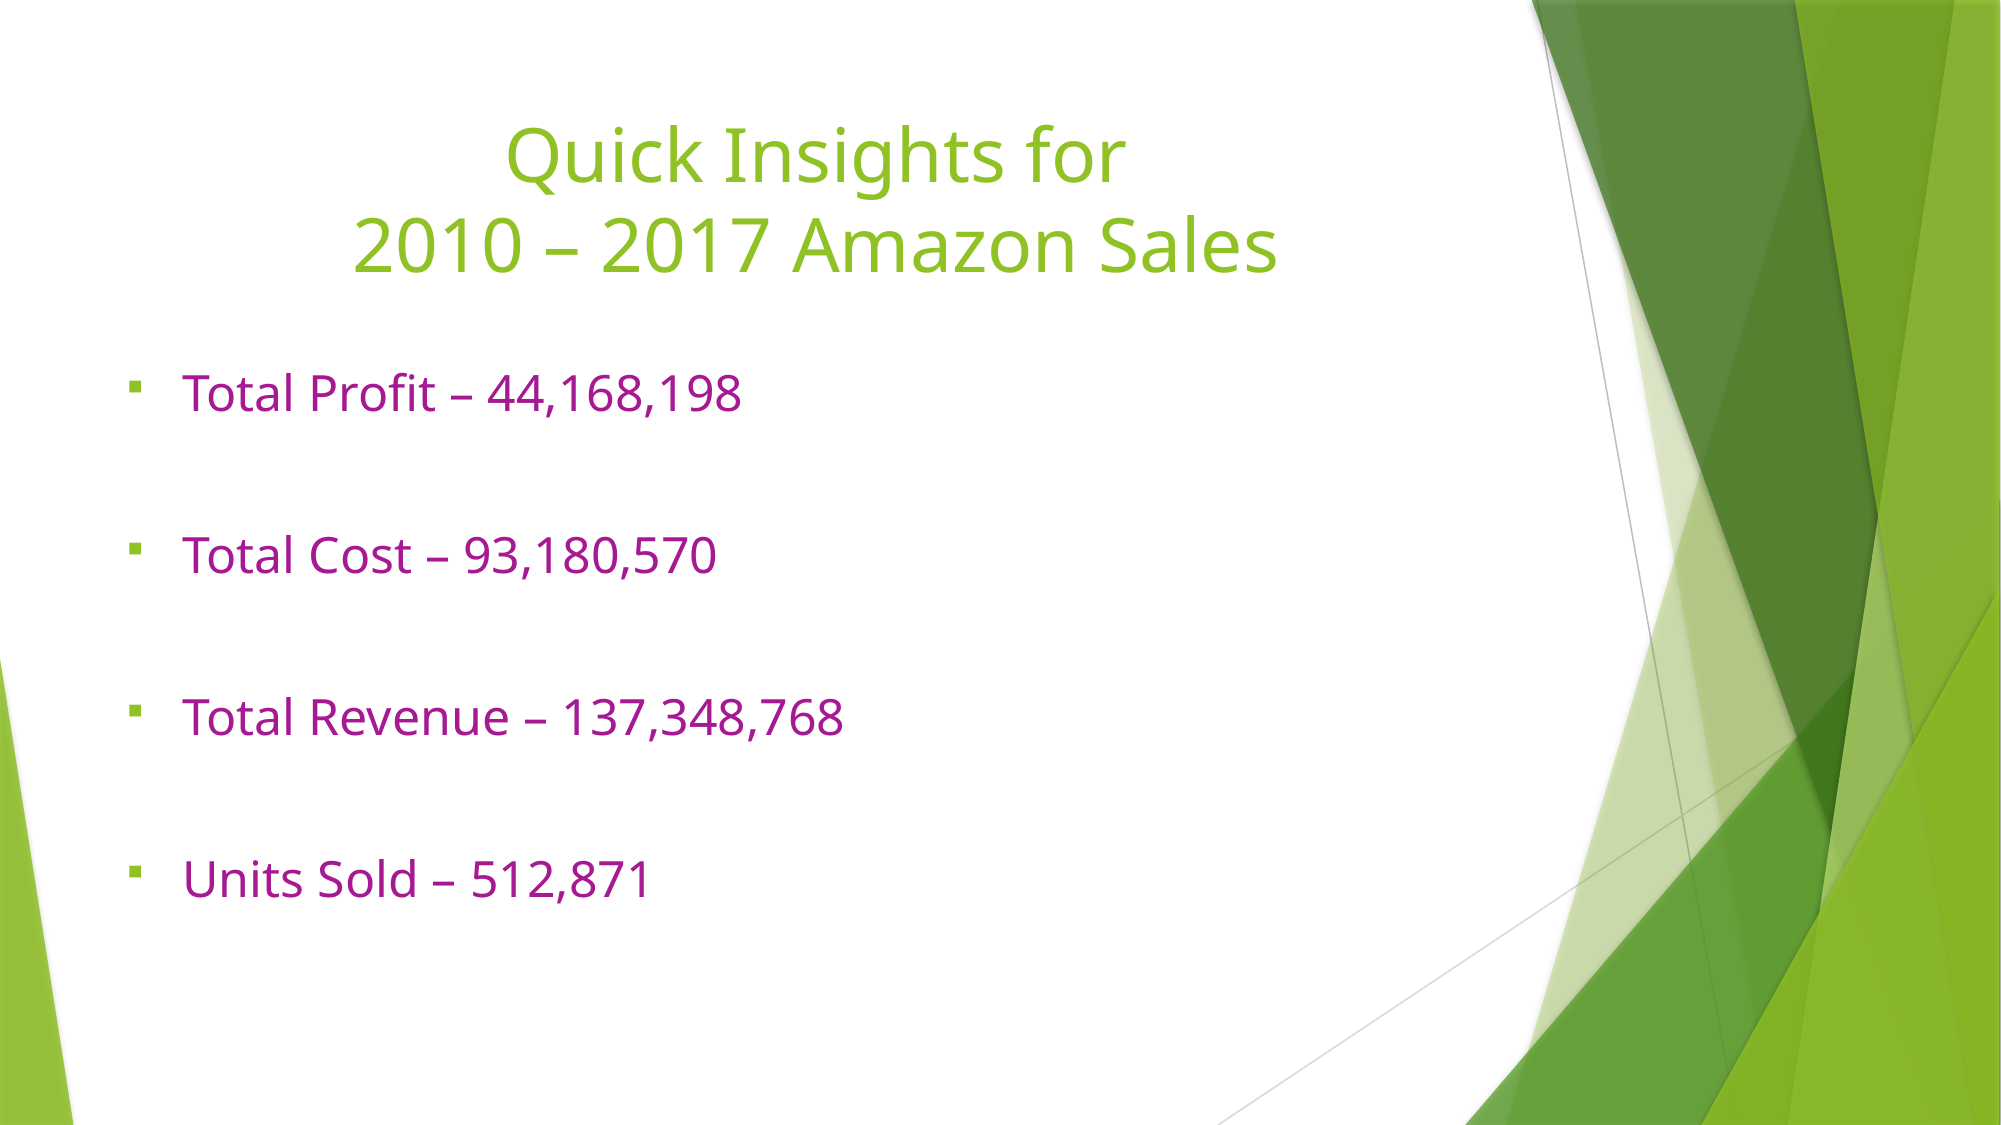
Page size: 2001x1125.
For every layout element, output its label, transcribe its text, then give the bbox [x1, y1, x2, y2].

title Quick Insights for 2010 – 2017 Amazon Sales [111, 99, 1522, 317]
list Total Profit – 44,168,198 Total Cost – 93,180,570 Total Revenue – 137,348,768 Units Sold – 512,871 [111, 354, 1522, 992]
